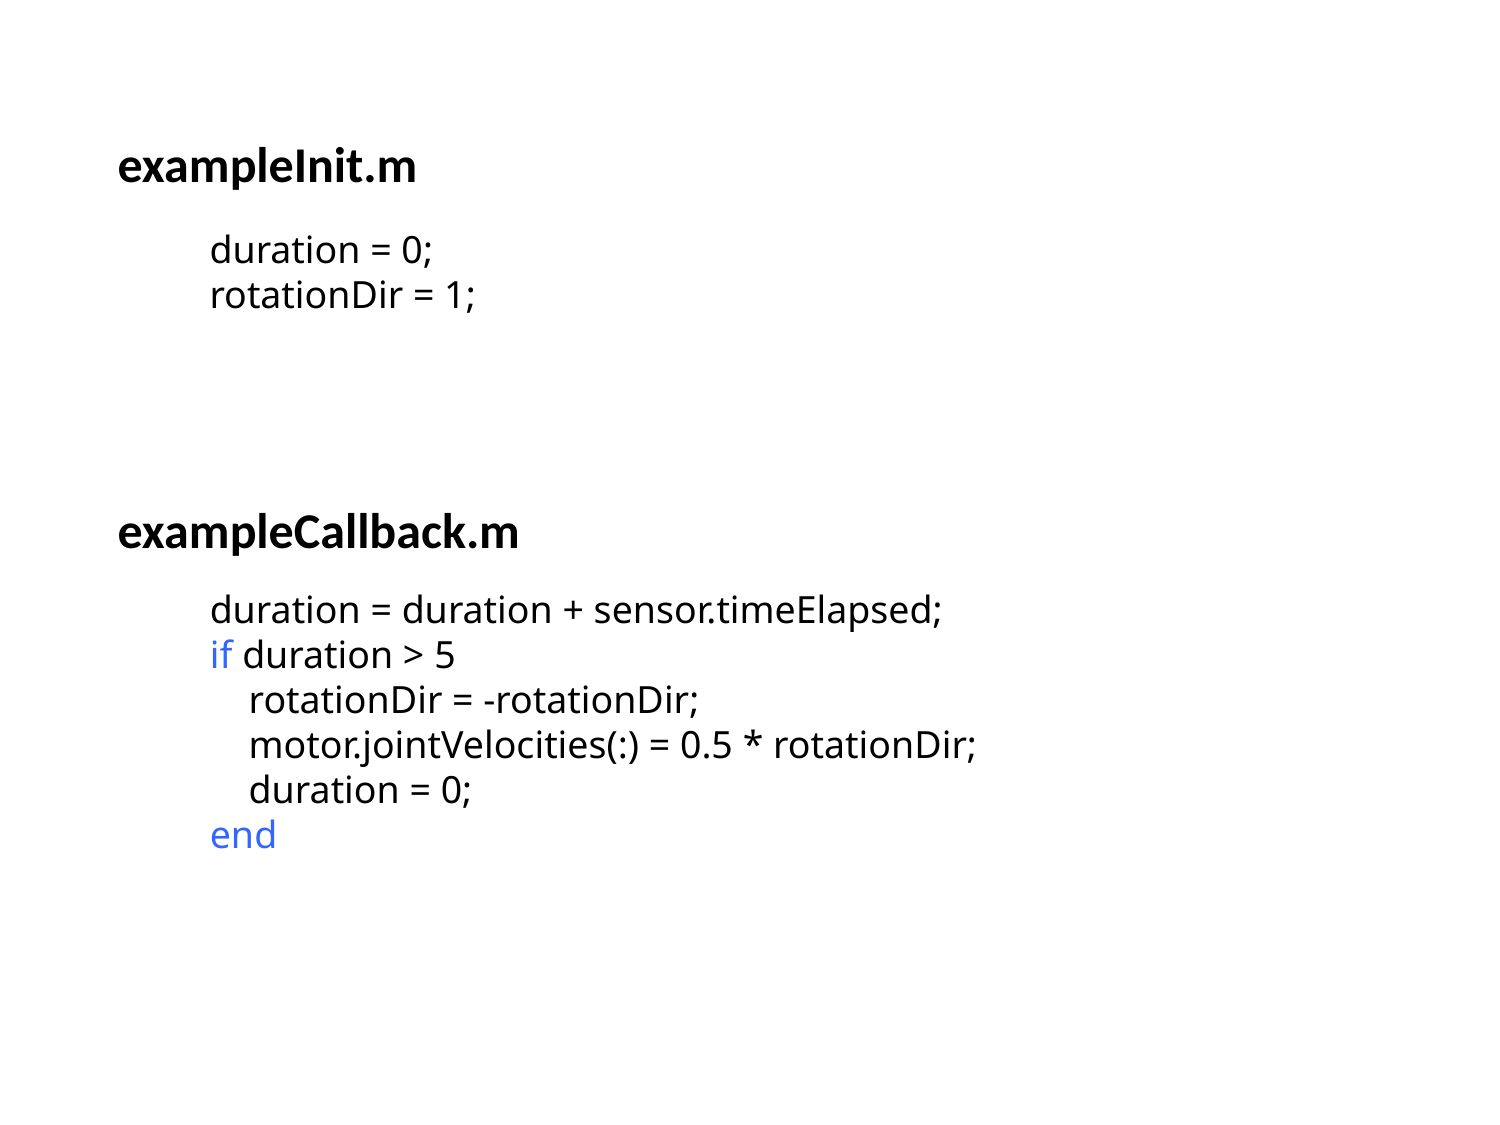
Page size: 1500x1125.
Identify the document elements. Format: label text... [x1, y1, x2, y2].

text_box duration = 0; rotationDir = 1; [194, 218, 945, 324]
text_box exampleInit.m [102, 125, 468, 201]
text_box exampleCallback.m [102, 491, 560, 567]
text_box duration = duration + sensor.timeElapsed; if duration > 5 rotationDir = -rotationDir; motor.jointVelocities(:) = 0.5 * rotationDir; duration = 0; end [194, 578, 1349, 863]
